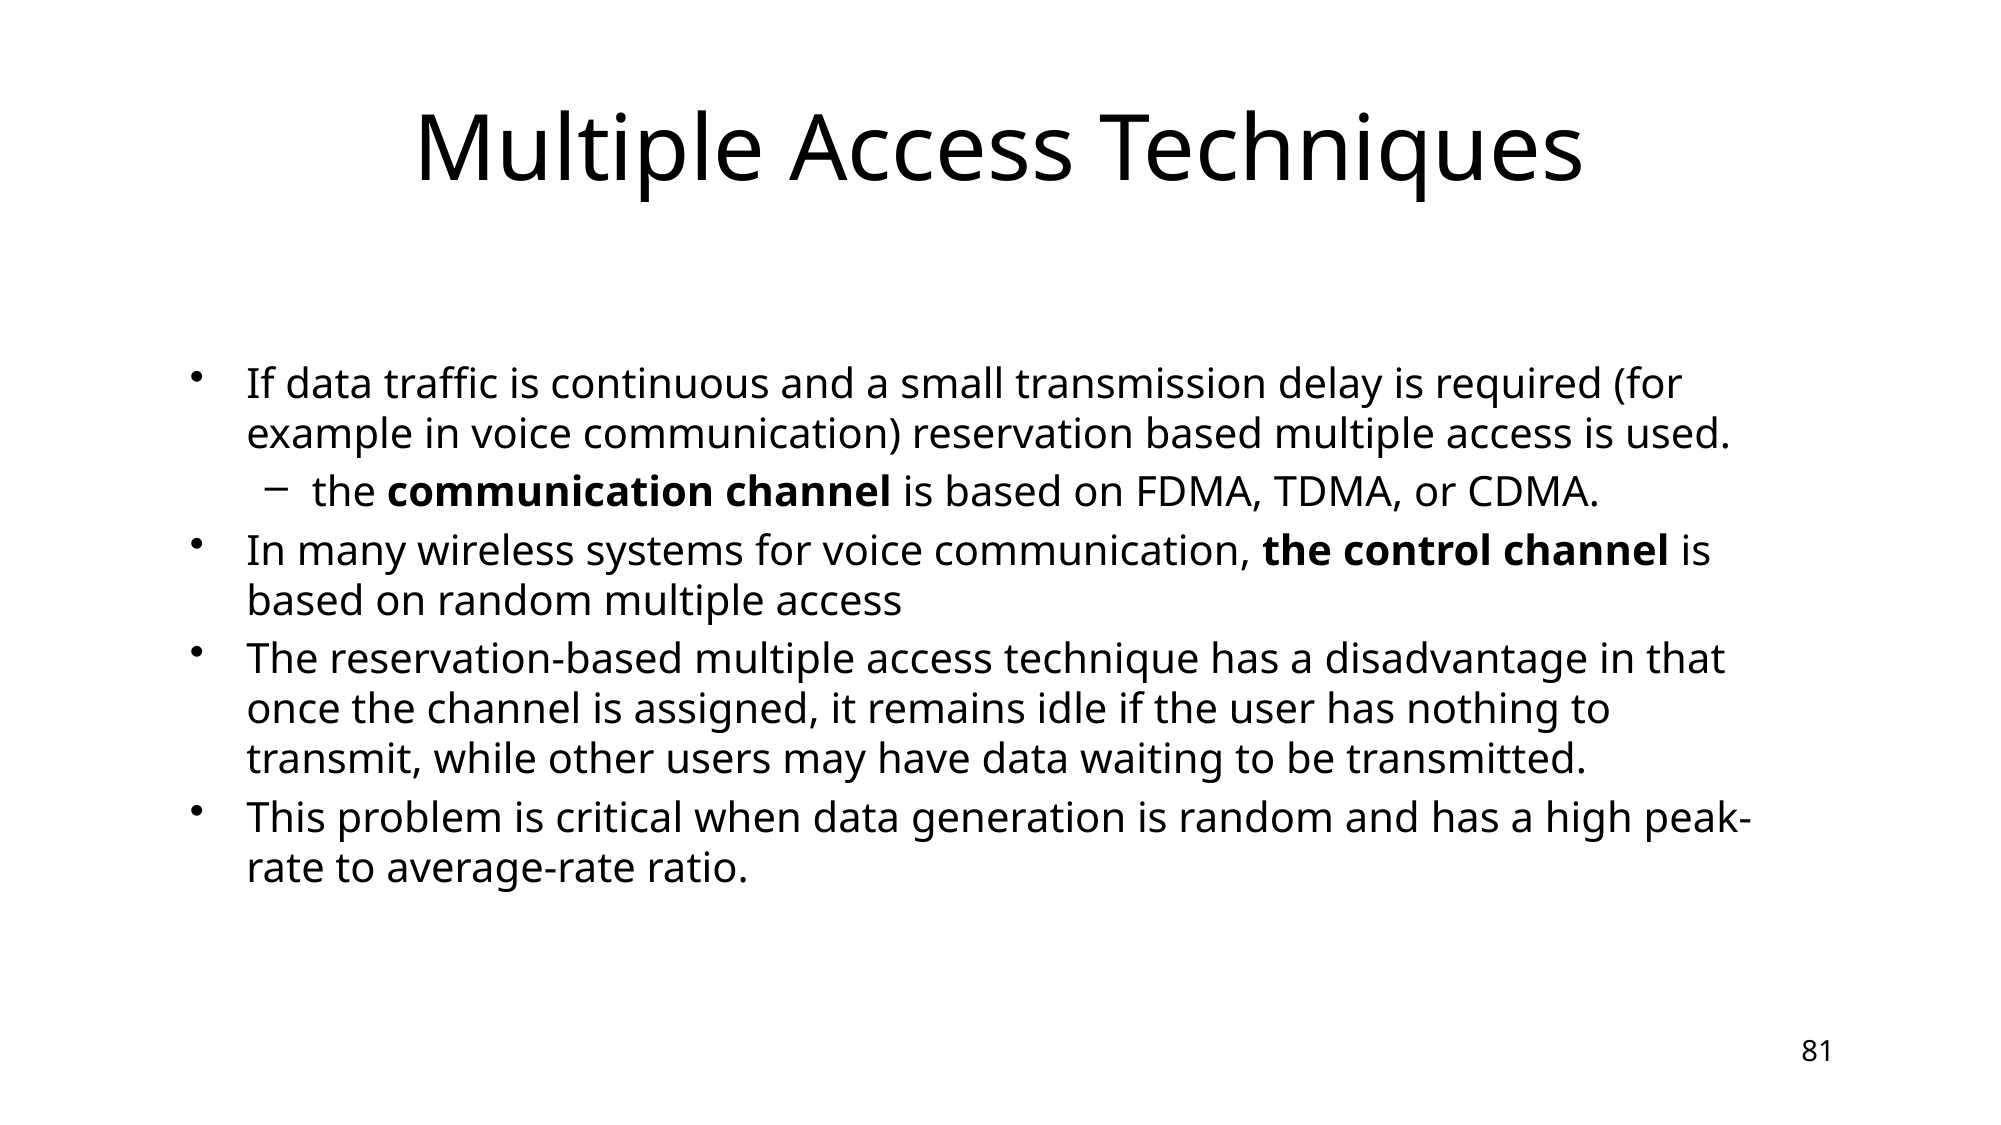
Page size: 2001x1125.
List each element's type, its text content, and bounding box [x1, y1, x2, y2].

slide_number 81 [1433, 1024, 1851, 1101]
title Multiple Access Techniques [362, 49, 1638, 238]
list If data traffic is continuous and a small transmission delay is required (for example in voice communication) reservation based multiple access is used. the communication channel is based on FDMA, TDMA, or CDMA. In many wireless systems for voice communication, the control channel is based on random multiple access The reservation-based multiple access technique has a disadvantage in that once the channel is assigned, it remains idle if the user has nothing to transmit, while other users may have data waiting to be transmitted. This problem is critical when data generation is random and has a high peak-rate to average-rate ratio. [174, 349, 1799, 988]
